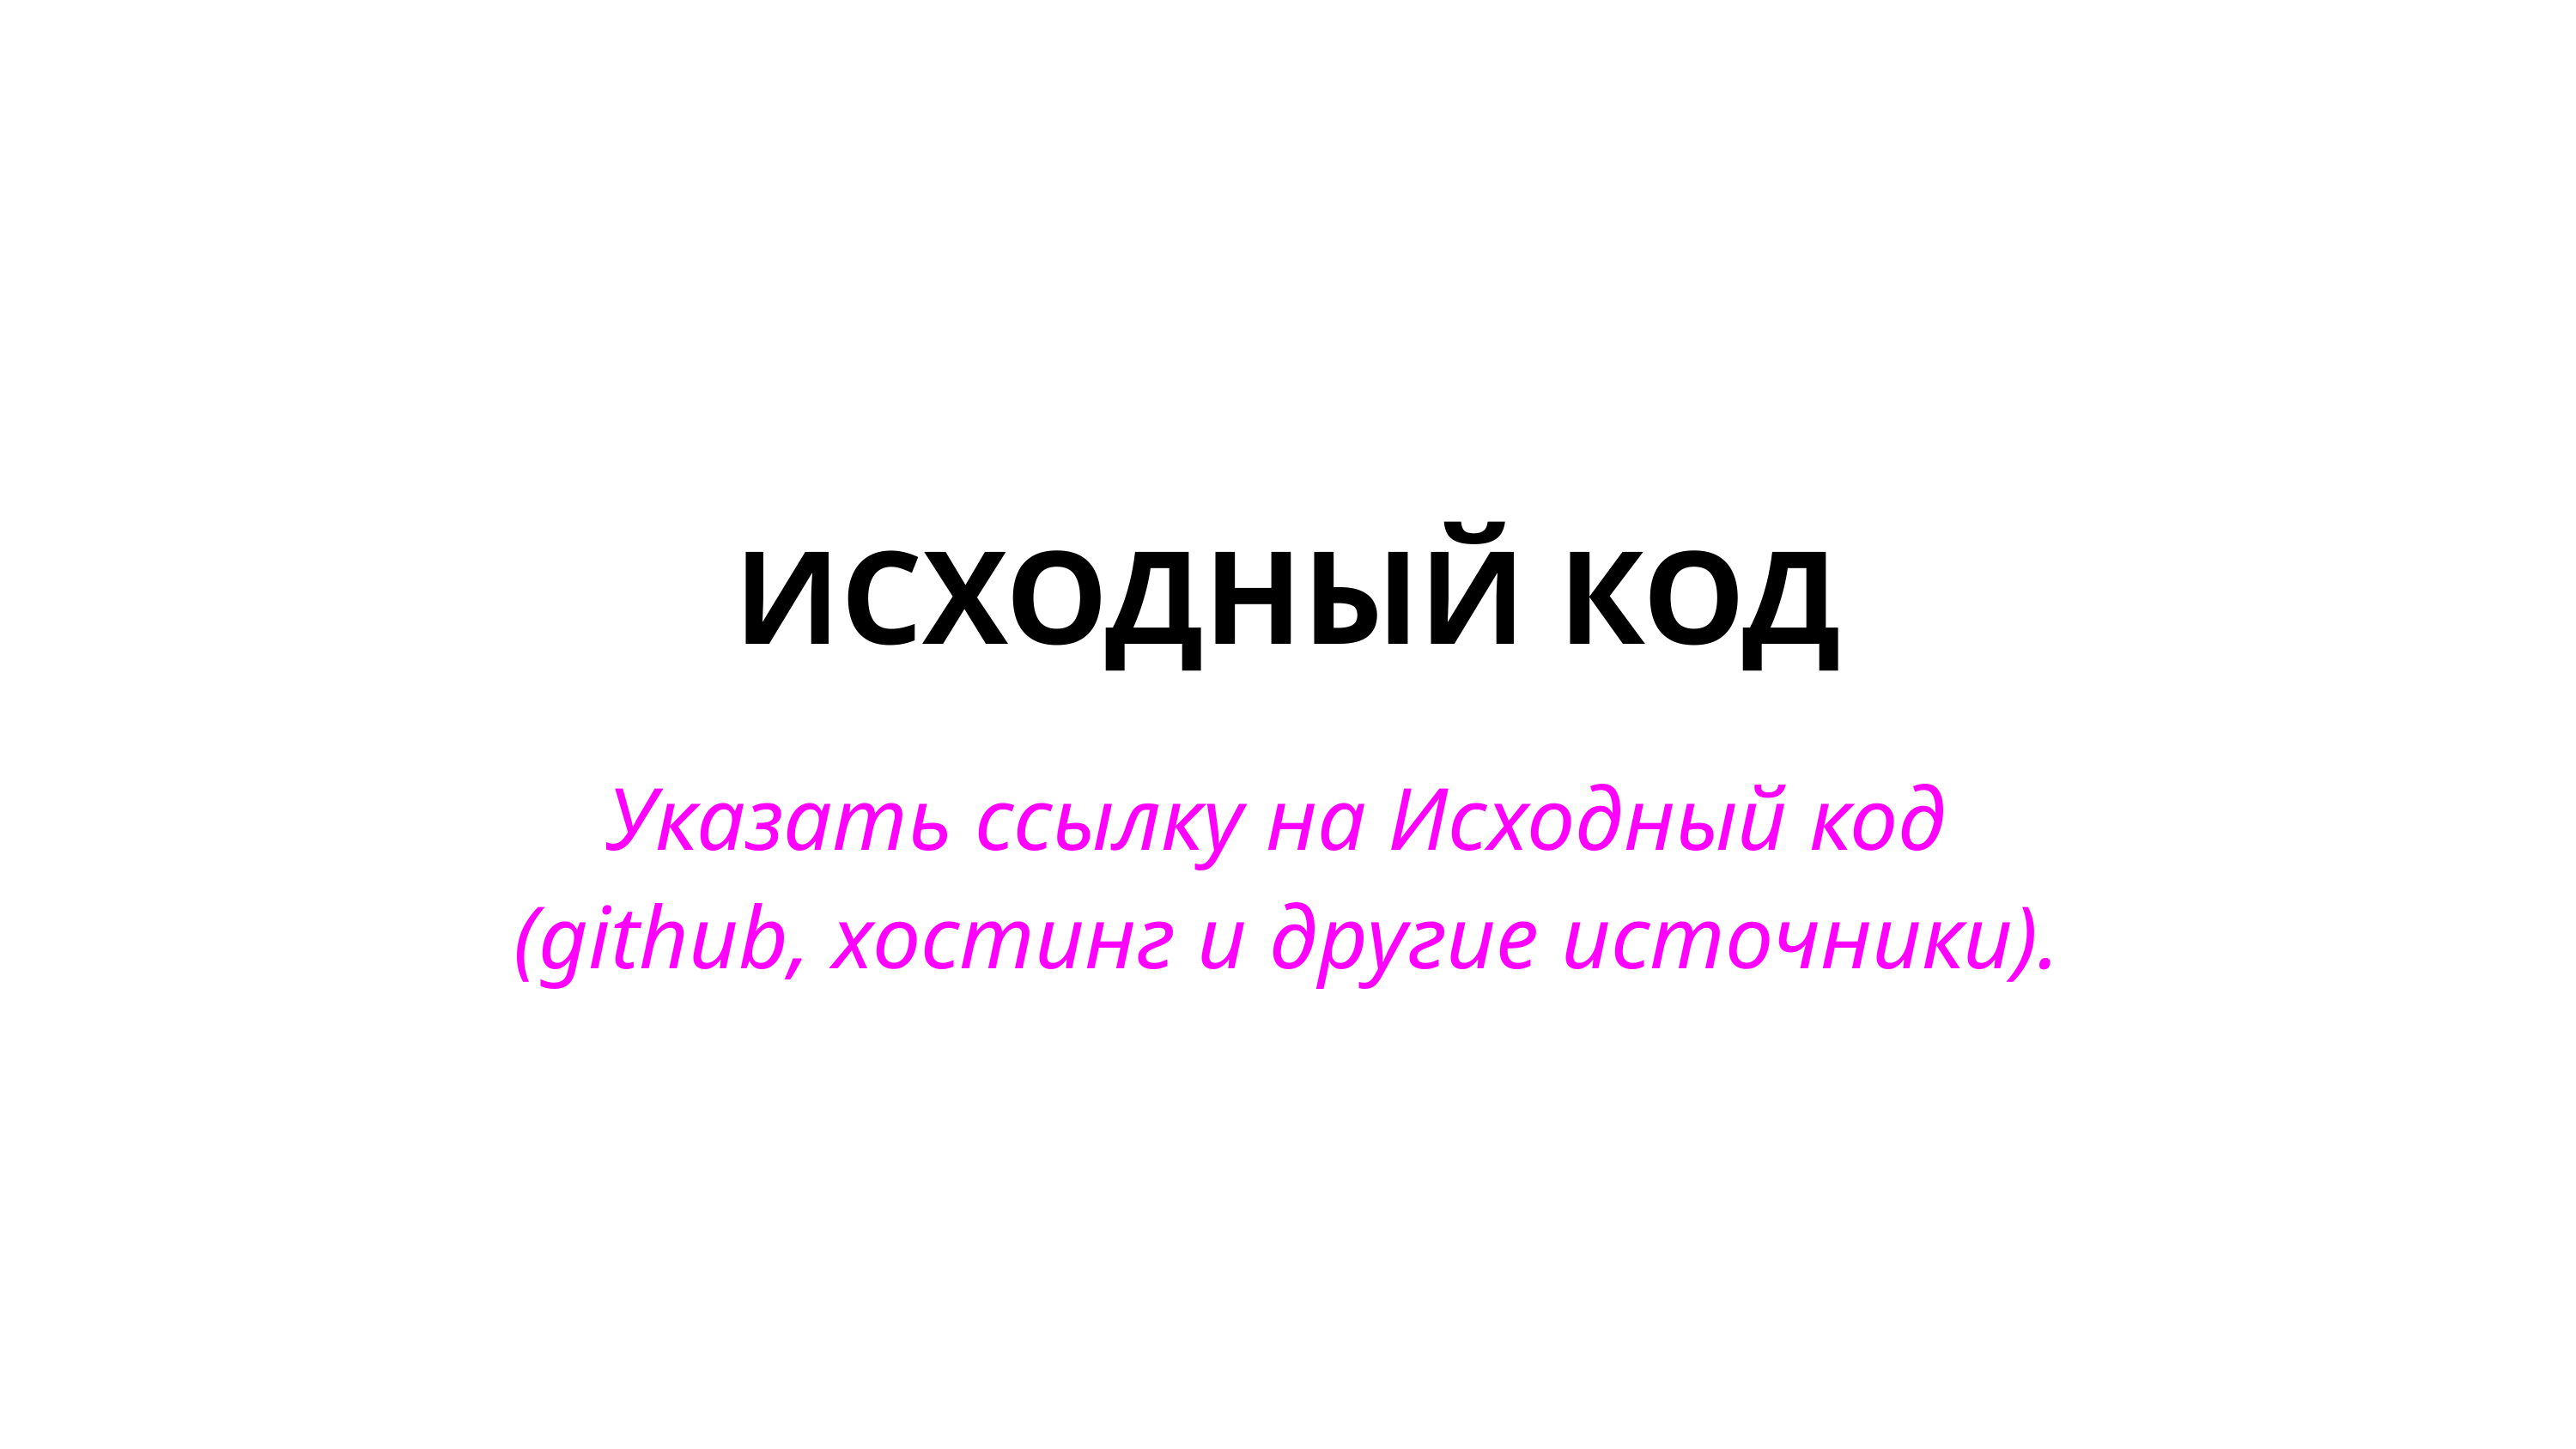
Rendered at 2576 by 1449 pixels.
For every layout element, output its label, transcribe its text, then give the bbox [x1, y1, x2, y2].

title ИСХОДНЫЙ КОД [88, 502, 2488, 720]
subtitle Указать ссылку на Исходный код (github, хостинг и другие источники). [113, 736, 2463, 1331]
